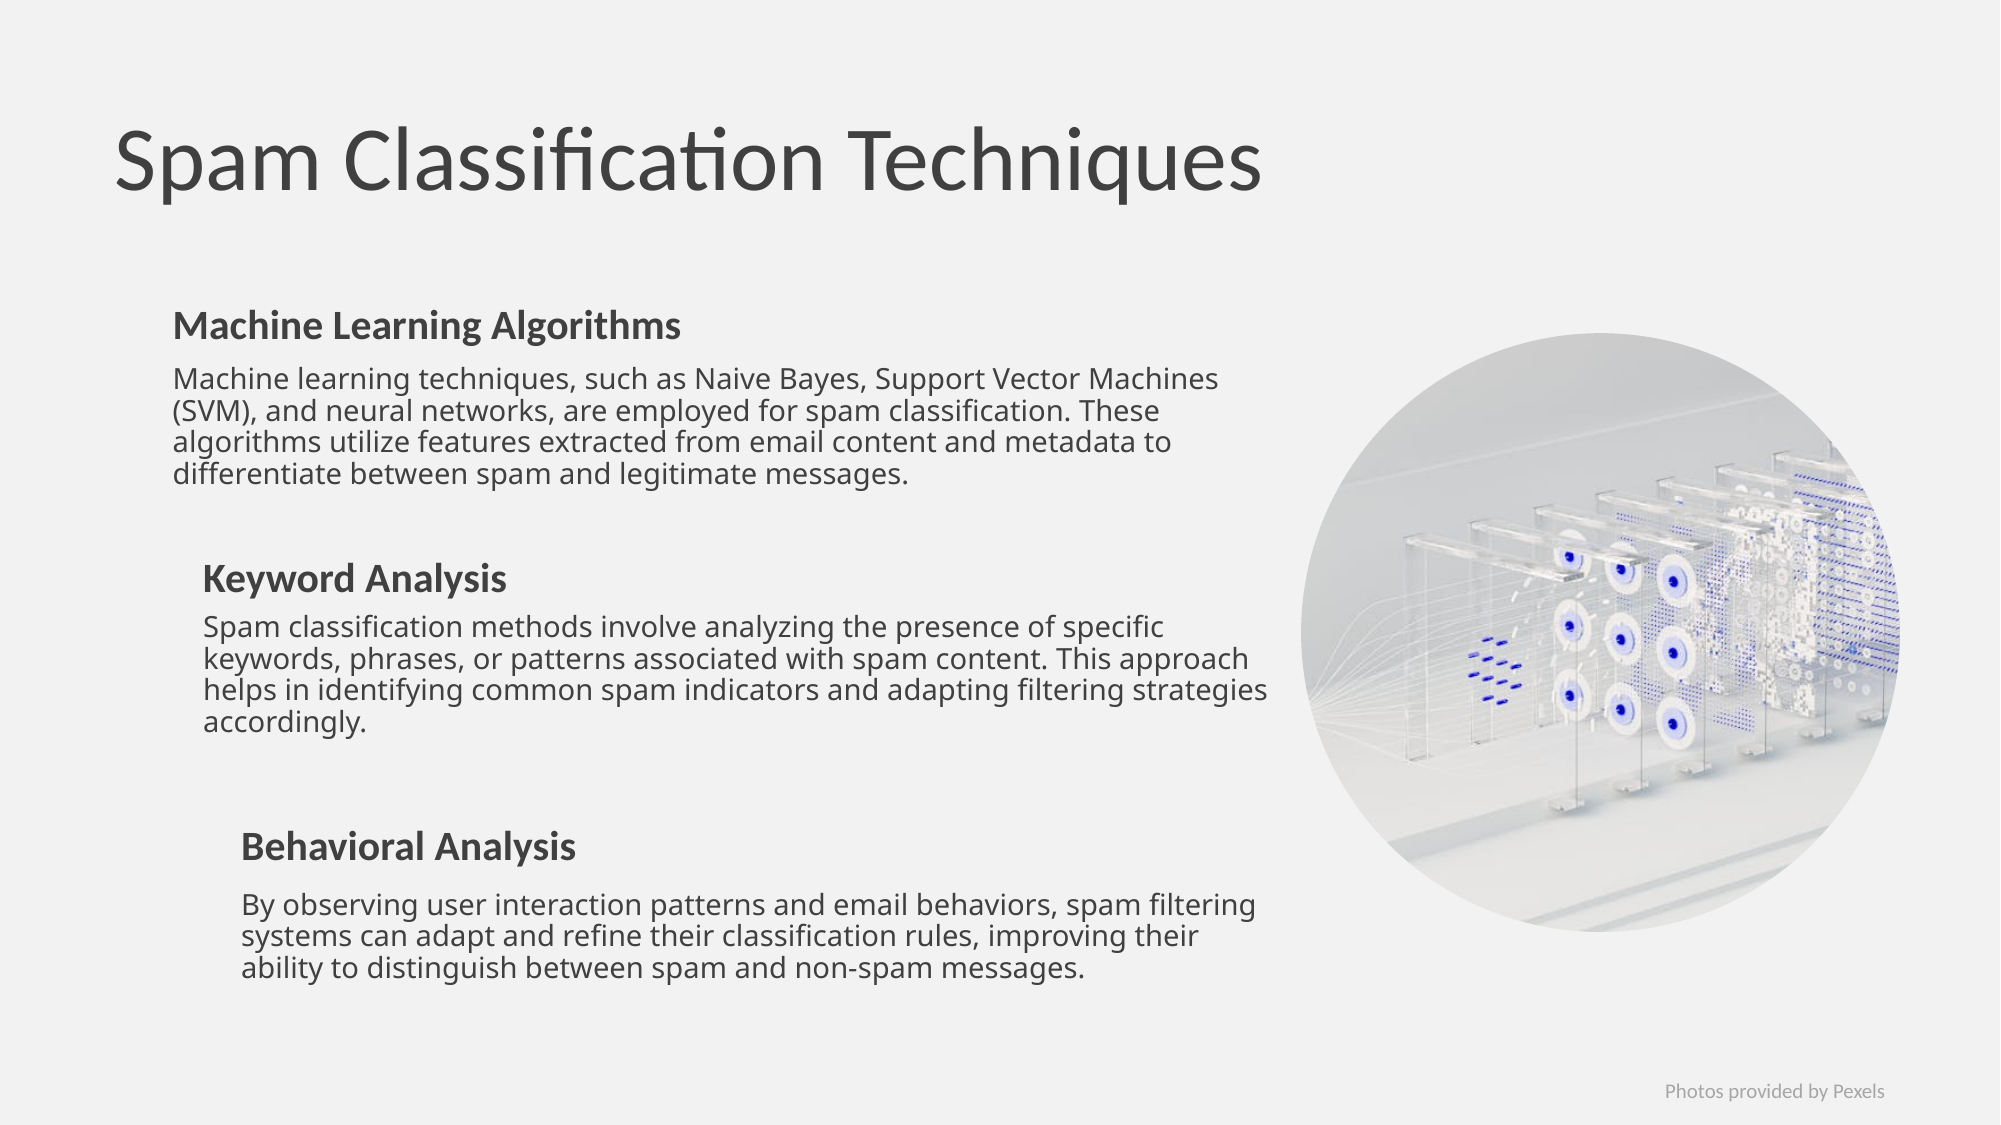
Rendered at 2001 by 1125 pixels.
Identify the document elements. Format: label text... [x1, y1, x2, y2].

list Spam classification methods involve analyzing the presence of specific keywords, phrases, or patterns associated with spam content. This approach helps in identifying common spam indicators and adapting filtering strategies accordingly. [188, 605, 1294, 758]
list Behavioral Analysis [226, 781, 1294, 877]
picture [1301, 333, 1900, 933]
title Spam Classification Techniques [99, 59, 1900, 262]
list Machine Learning Algorithms [157, 264, 1294, 357]
list Photos provided by Pexels [1367, 1072, 1900, 1103]
list By observing user interaction patterns and email behaviors, spam filtering systems can adapt and refine their classification rules, improving their ability to distinguish between spam and non-spam messages. [226, 882, 1294, 1025]
list Keyword Analysis [188, 507, 1294, 605]
list Machine learning techniques, such as Naive Bayes, Support Vector Machines (SVM), and neural networks, are employed for spam classification. These algorithms utilize features extracted from email content and metadata to differentiate between spam and legitimate messages. [157, 357, 1294, 495]
